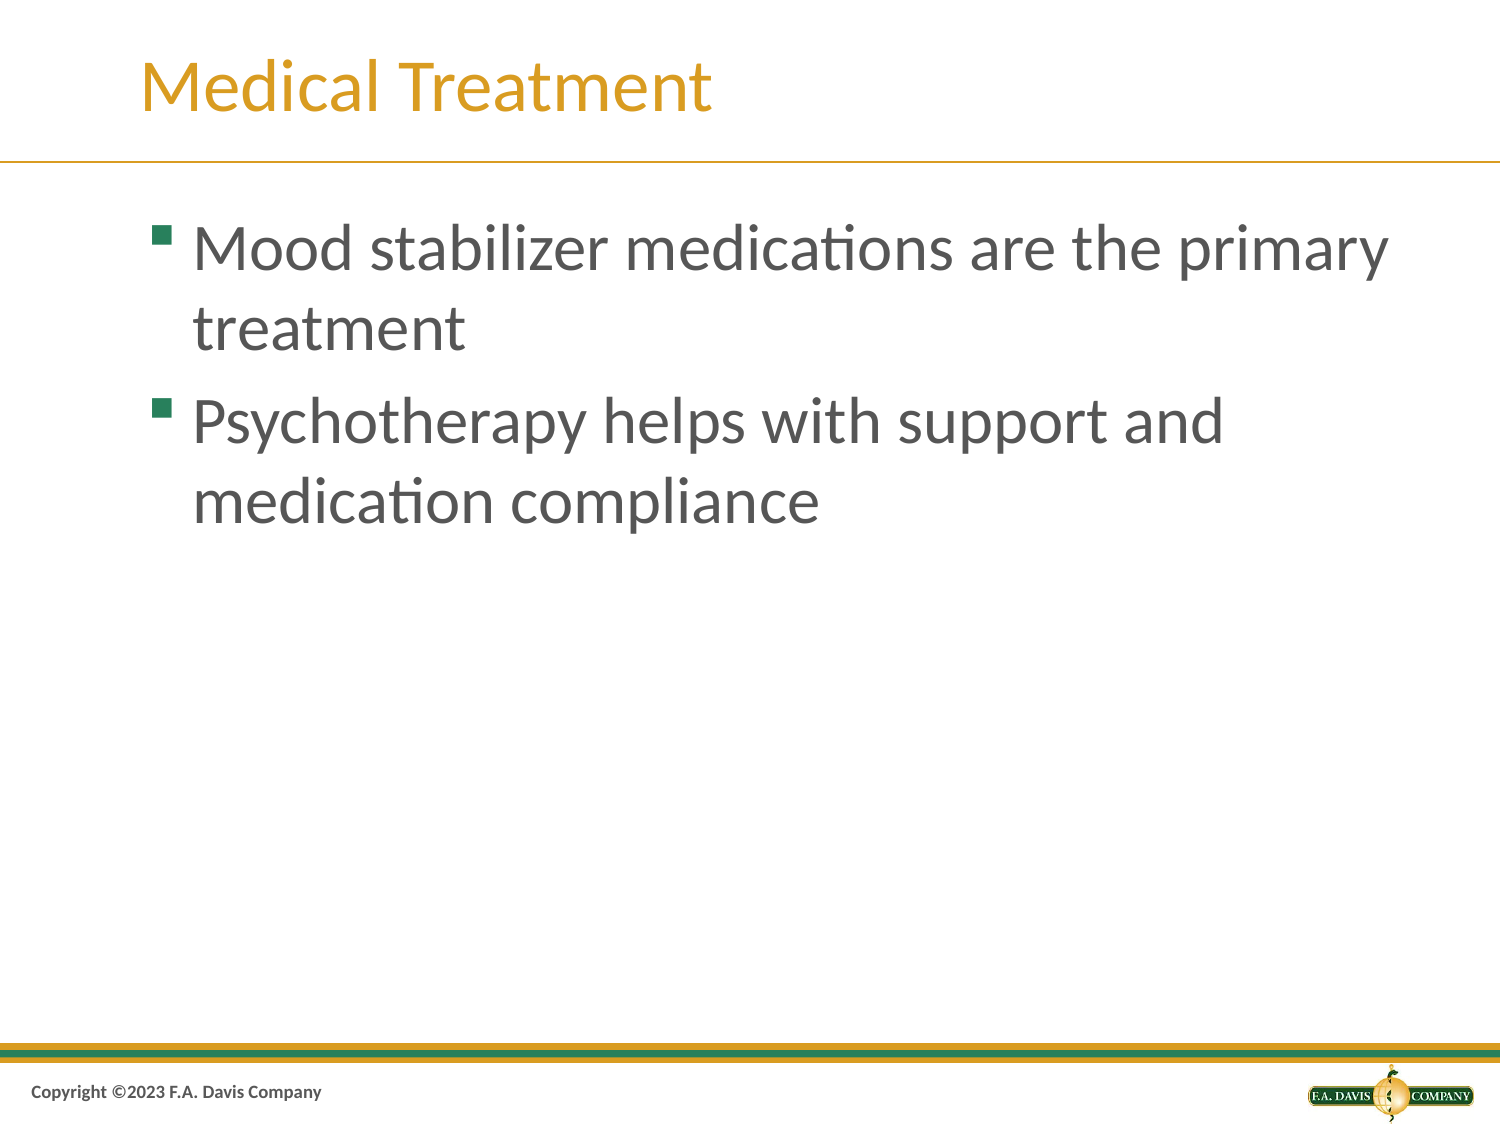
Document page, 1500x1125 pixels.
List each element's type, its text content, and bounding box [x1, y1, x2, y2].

title Medical Treatment [124, 38, 1475, 136]
picture [0, 1043, 1500, 1050]
picture [1308, 1064, 1474, 1124]
picture [0, 1058, 1500, 1063]
list Mood stabilizer medications are the primary treatment Psychotherapy helps with support and medication compliance [75, 196, 1425, 1025]
